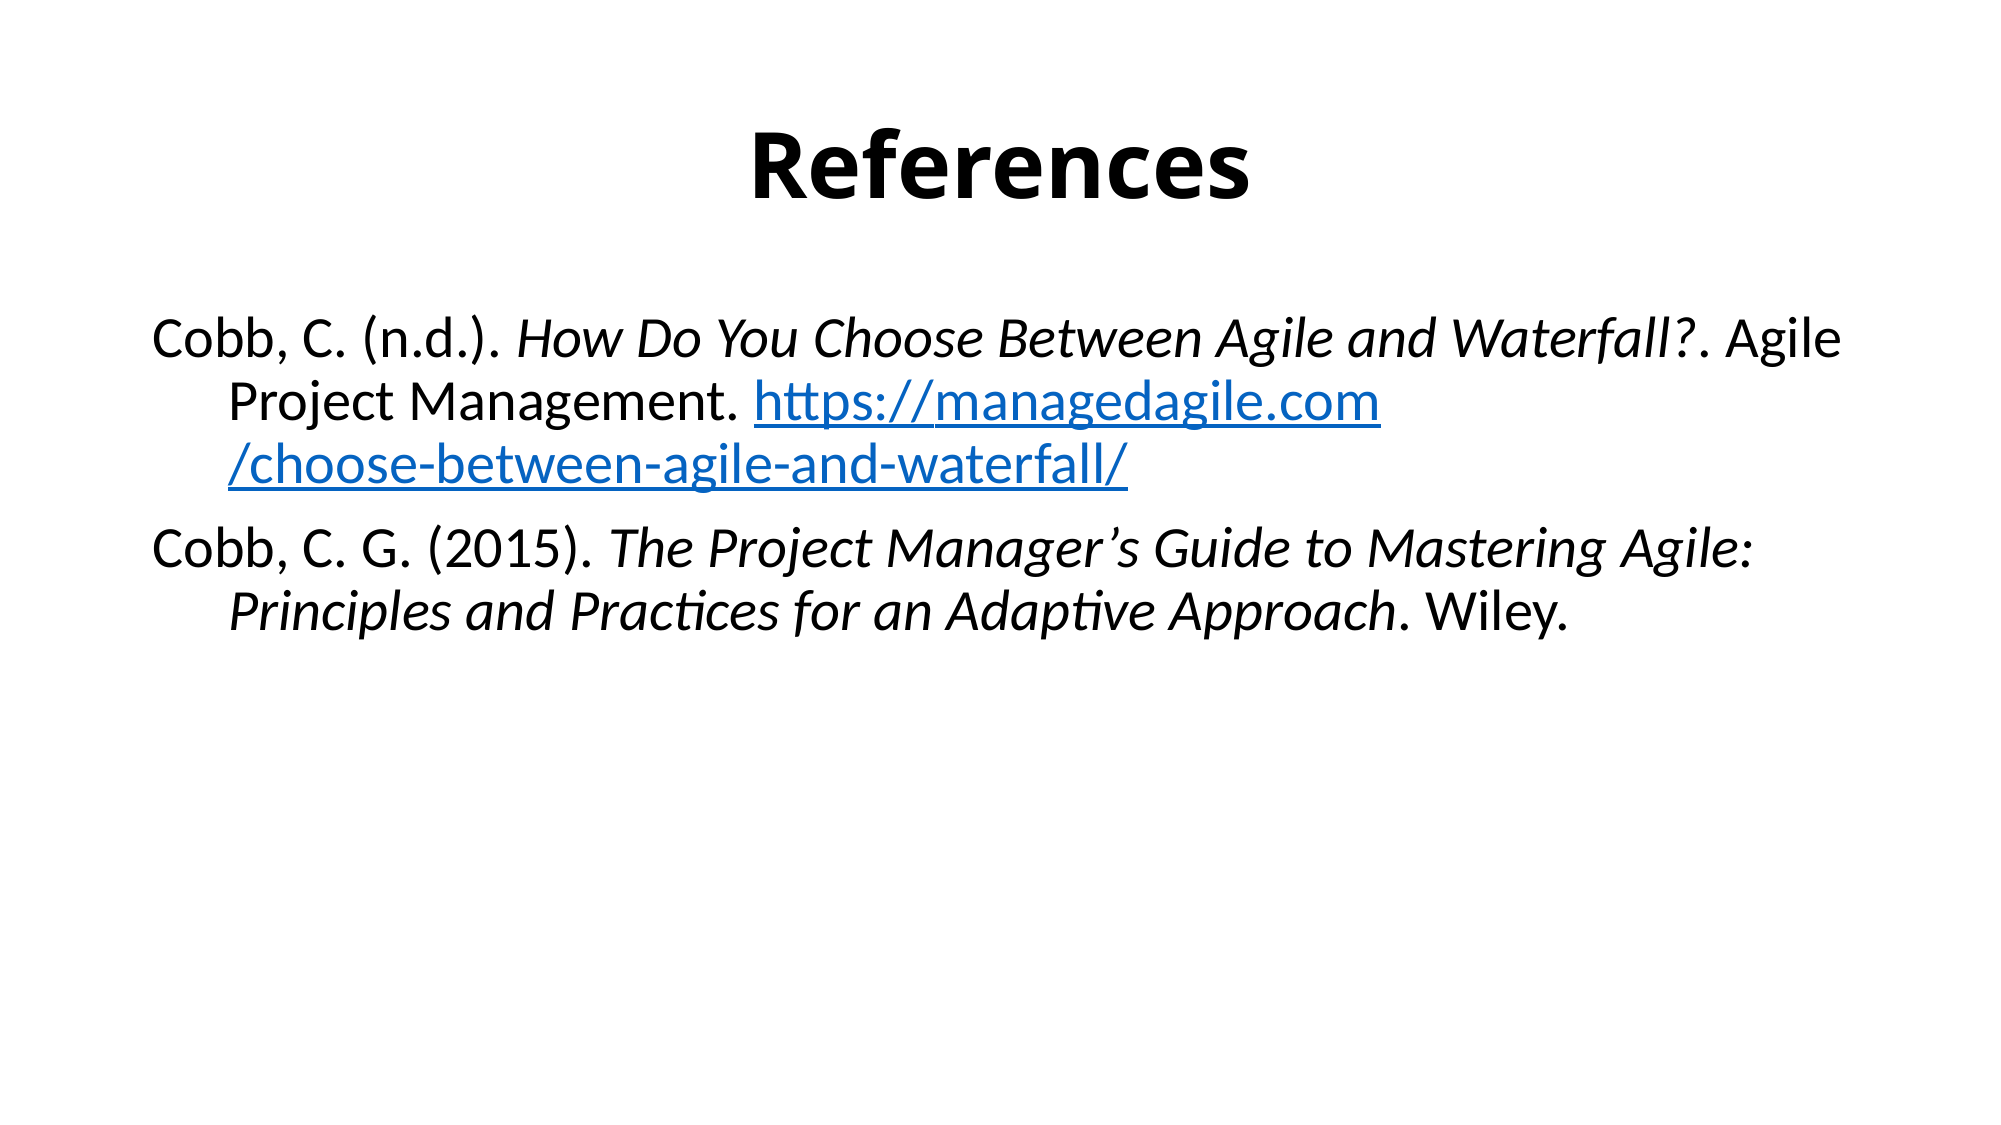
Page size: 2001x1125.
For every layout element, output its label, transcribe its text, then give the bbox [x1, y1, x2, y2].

title References [137, 59, 1863, 278]
list Cobb, C. (n.d.). How Do You Choose Between Agile and Waterfall?. Agile Project Management. https://managedagile.com/choose-between-agile-and-waterfall/ Cobb, C. G. (2015). The Project Manager’s Guide to Mastering Agile: Principles and Practices for an Adaptive Approach. Wiley. [137, 299, 1863, 1014]
